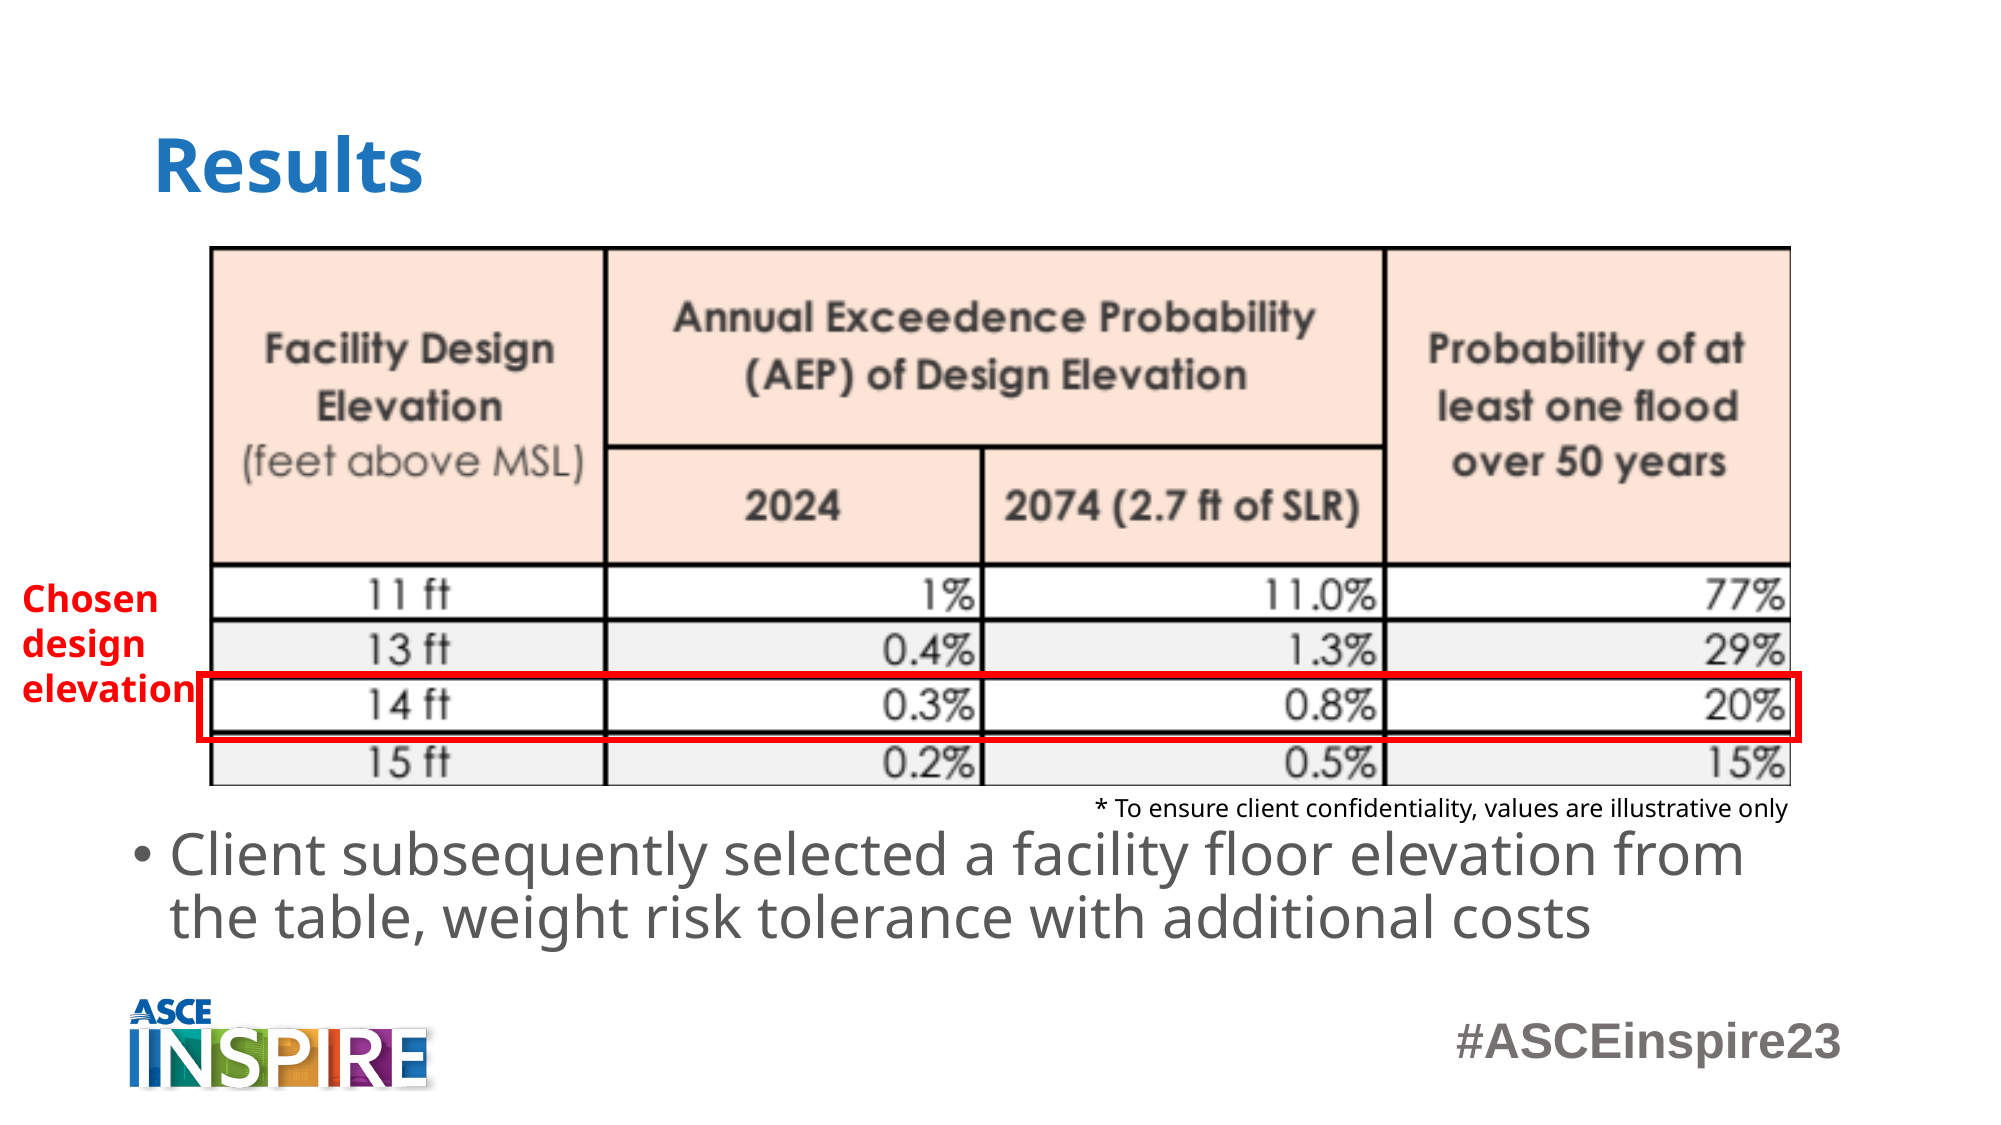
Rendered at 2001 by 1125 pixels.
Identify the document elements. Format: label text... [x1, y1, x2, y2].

text_box [1791, 673, 1800, 741]
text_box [209, 246, 1791, 786]
list Client subsequently selected a facility floor elevation from the table, weight risk tolerance with additional costs [117, 817, 1843, 954]
title Results [137, 59, 1863, 278]
text_box Chosen design elevation [7, 567, 209, 717]
text_box * To ensure client confidentiality, values are illustrative only [1079, 785, 1805, 830]
picture [122, 988, 438, 1091]
text_box [198, 717, 209, 741]
